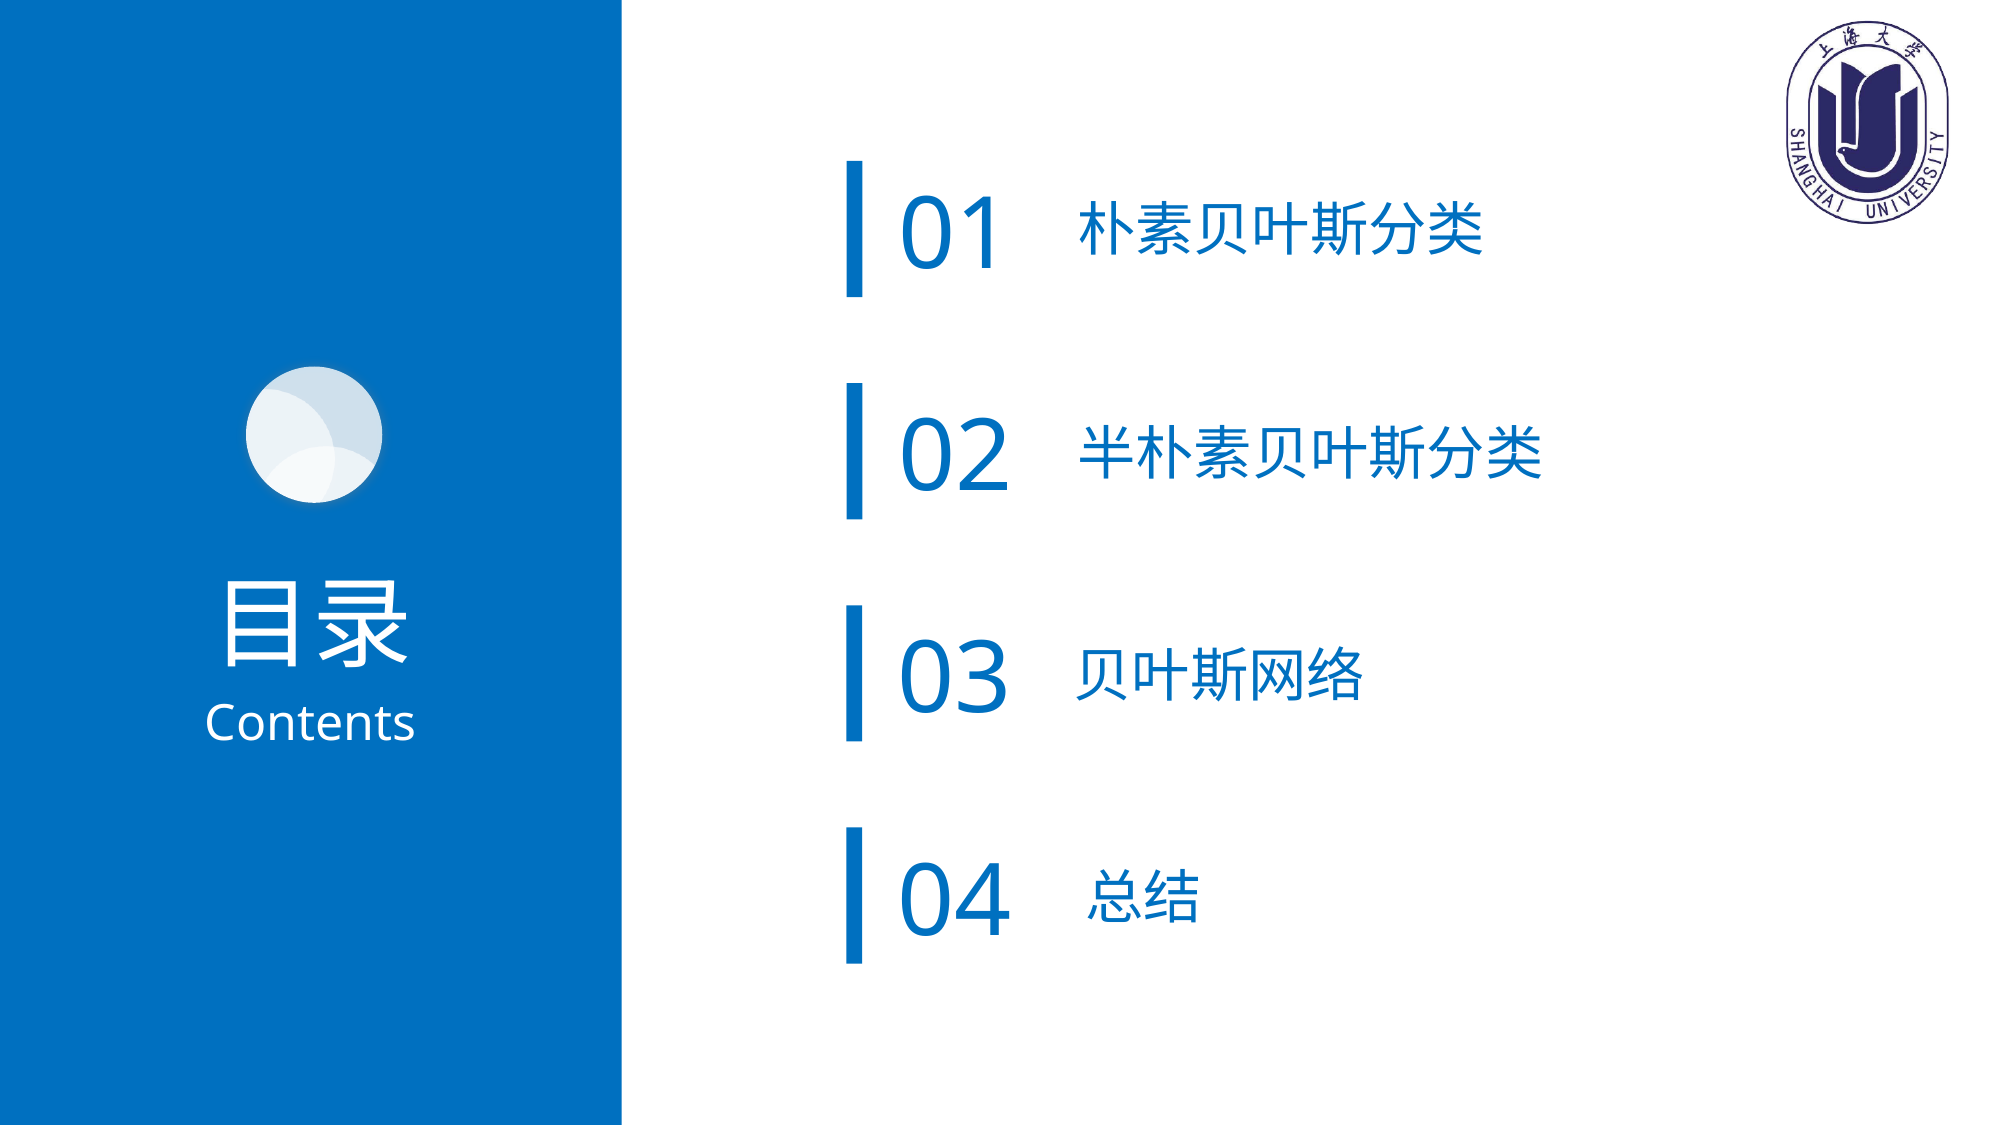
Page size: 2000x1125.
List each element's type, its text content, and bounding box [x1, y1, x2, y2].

picture [1755, 0, 2000, 245]
text_box 目录 [176, 552, 448, 682]
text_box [845, 605, 1505, 742]
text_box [846, 827, 1517, 965]
text_box [0, 0, 624, 1125]
picture [245, 366, 383, 504]
text_box Contents [161, 682, 461, 758]
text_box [846, 382, 1641, 520]
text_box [846, 160, 1509, 298]
